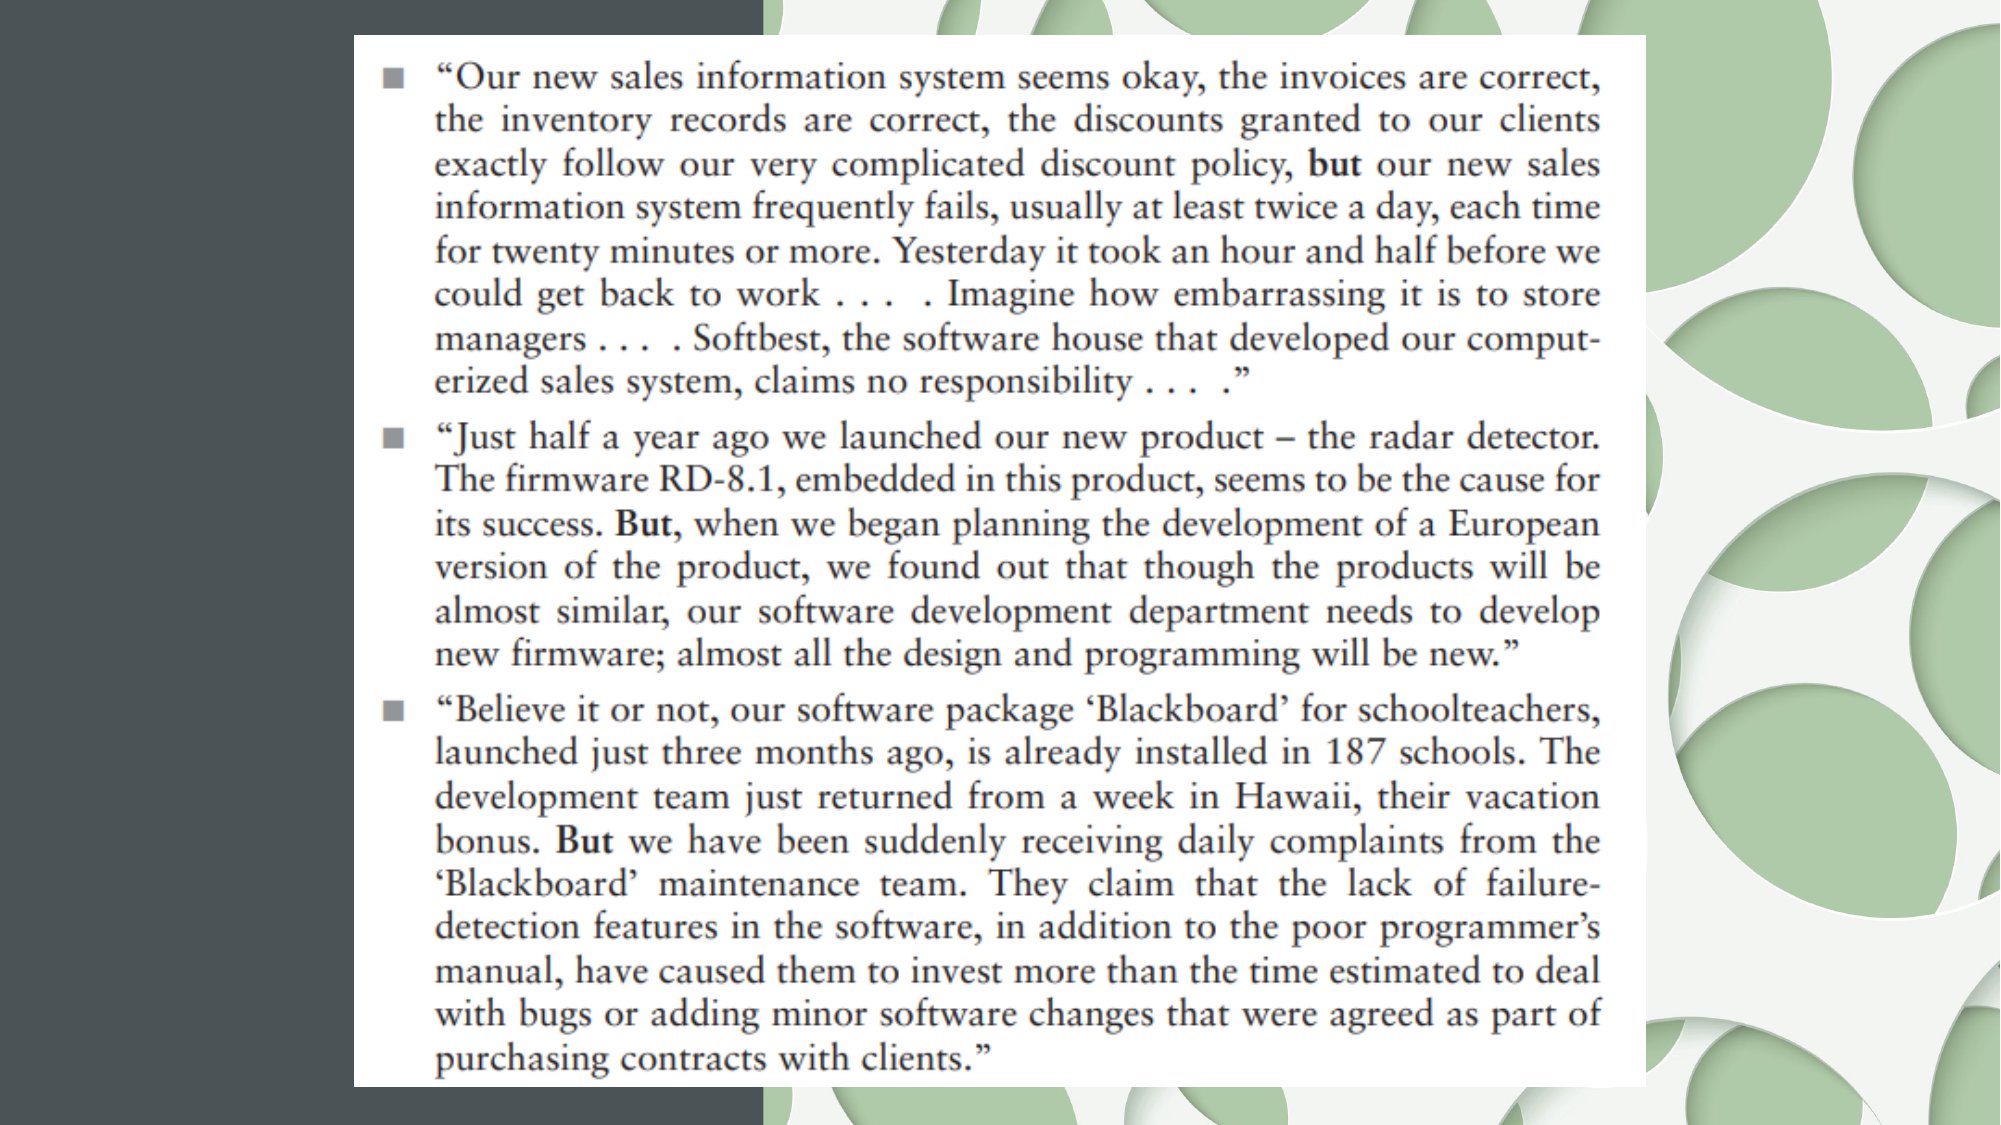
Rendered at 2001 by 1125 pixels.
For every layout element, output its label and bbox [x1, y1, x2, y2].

text_box [0, 0, 762, 1125]
picture [354, 0, 2000, 1125]
